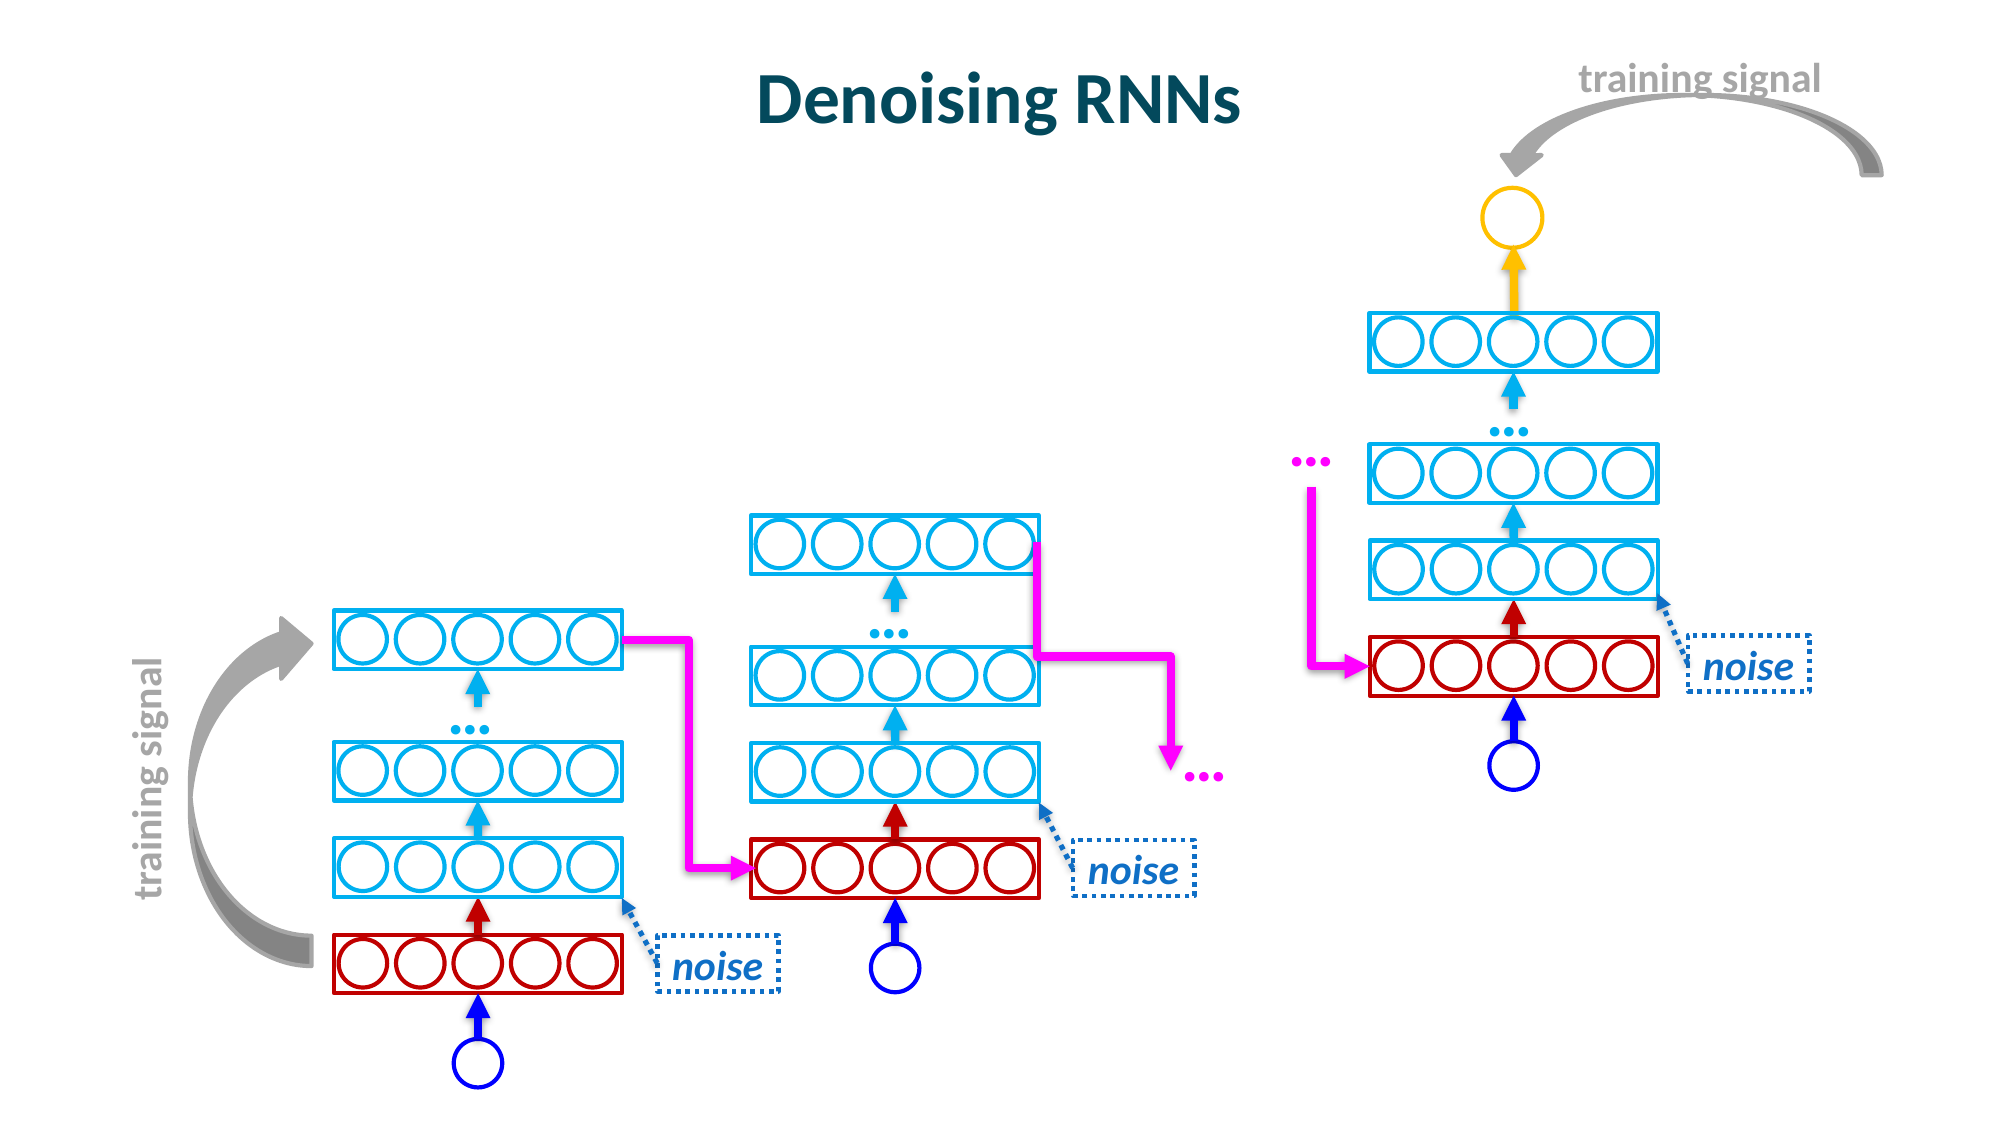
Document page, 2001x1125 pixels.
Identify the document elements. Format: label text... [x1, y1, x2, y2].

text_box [1369, 312, 1658, 791]
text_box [1657, 593, 1688, 664]
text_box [1038, 802, 1073, 869]
text_box noise [657, 935, 745, 992]
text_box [333, 610, 623, 1088]
text_box … [1273, 394, 1350, 487]
text_box … [1166, 709, 1243, 802]
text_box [750, 515, 1040, 993]
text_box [1251, 547, 1430, 607]
text_box noise [1688, 635, 1810, 692]
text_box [621, 897, 658, 964]
text_box [1480, 185, 1545, 250]
text_box noise [1073, 839, 1195, 896]
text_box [1622, 0, 1755, 303]
text_box [187, 616, 314, 969]
title Denoising RNNs [1758, 24, 1900, 163]
title Denoising RNNs [99, 24, 1617, 163]
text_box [621, 639, 757, 869]
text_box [1036, 542, 1171, 771]
text_box training signal [112, 642, 177, 916]
